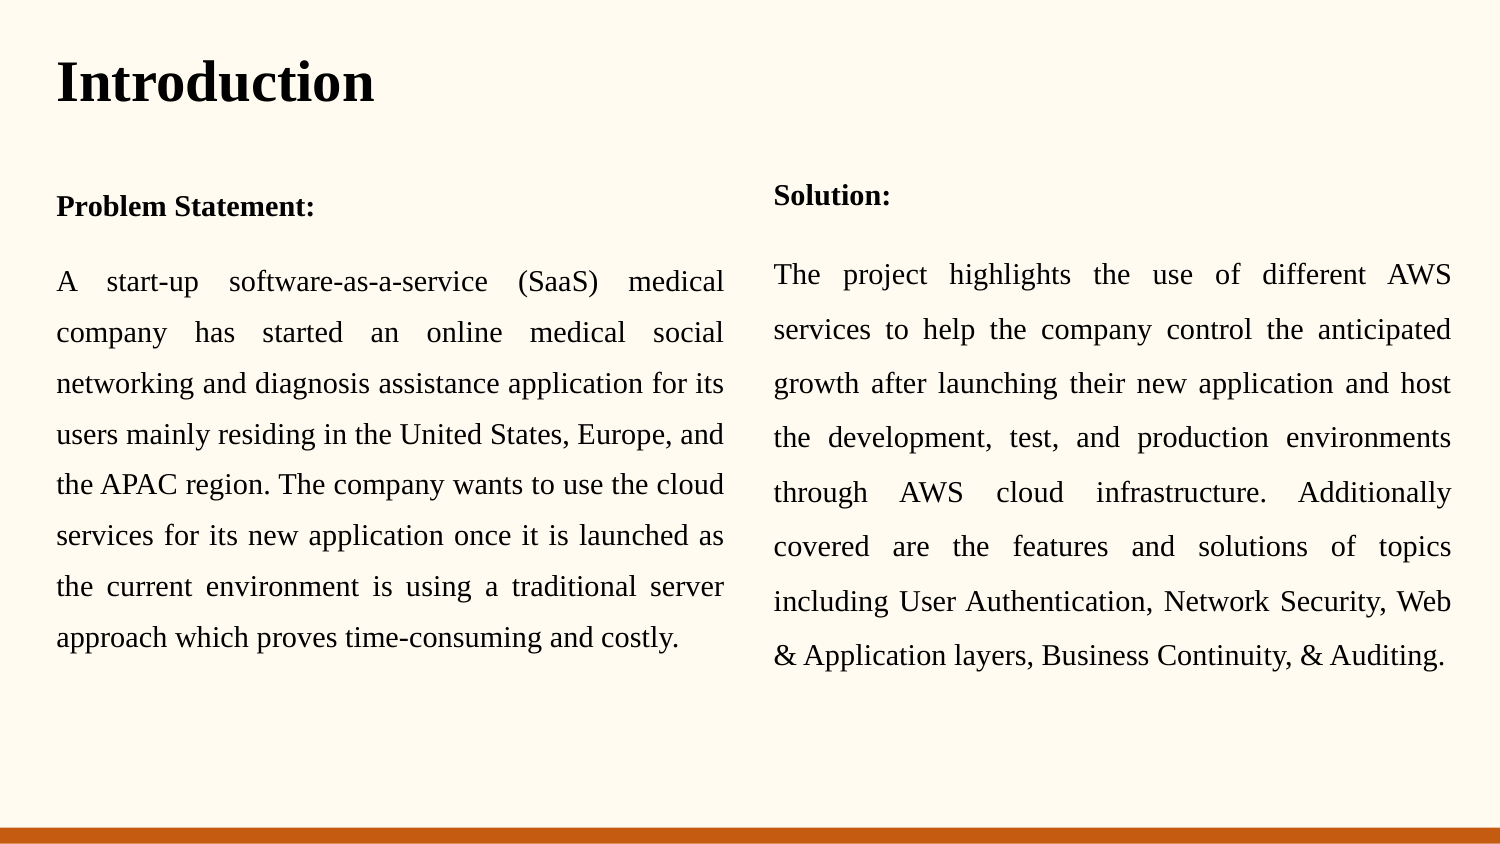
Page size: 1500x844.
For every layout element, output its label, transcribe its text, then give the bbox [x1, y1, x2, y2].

list Problem Statement: A start-up software-as-a-service (SaaS) medical company has started an online medical social networking and diagnosis assistance application for its users mainly residing in the United States, Europe, and the APAC region. The company wants to use the cloud services for its new application once it is launched as the current environment is using a traditional server approach which proves time-consuming and costly. [41, 156, 741, 788]
title Introduction [41, 27, 1439, 129]
text_box Solution: The project highlights the use of different AWS services to help the company control the anticipated growth after launching their new application and host the development, test, and production environments through AWS cloud infrastructure. Additionally covered are the features and solutions of topics including User Authentication, Network Security, Web & Application layers, Business Continuity, & Auditing. [758, 142, 1468, 687]
